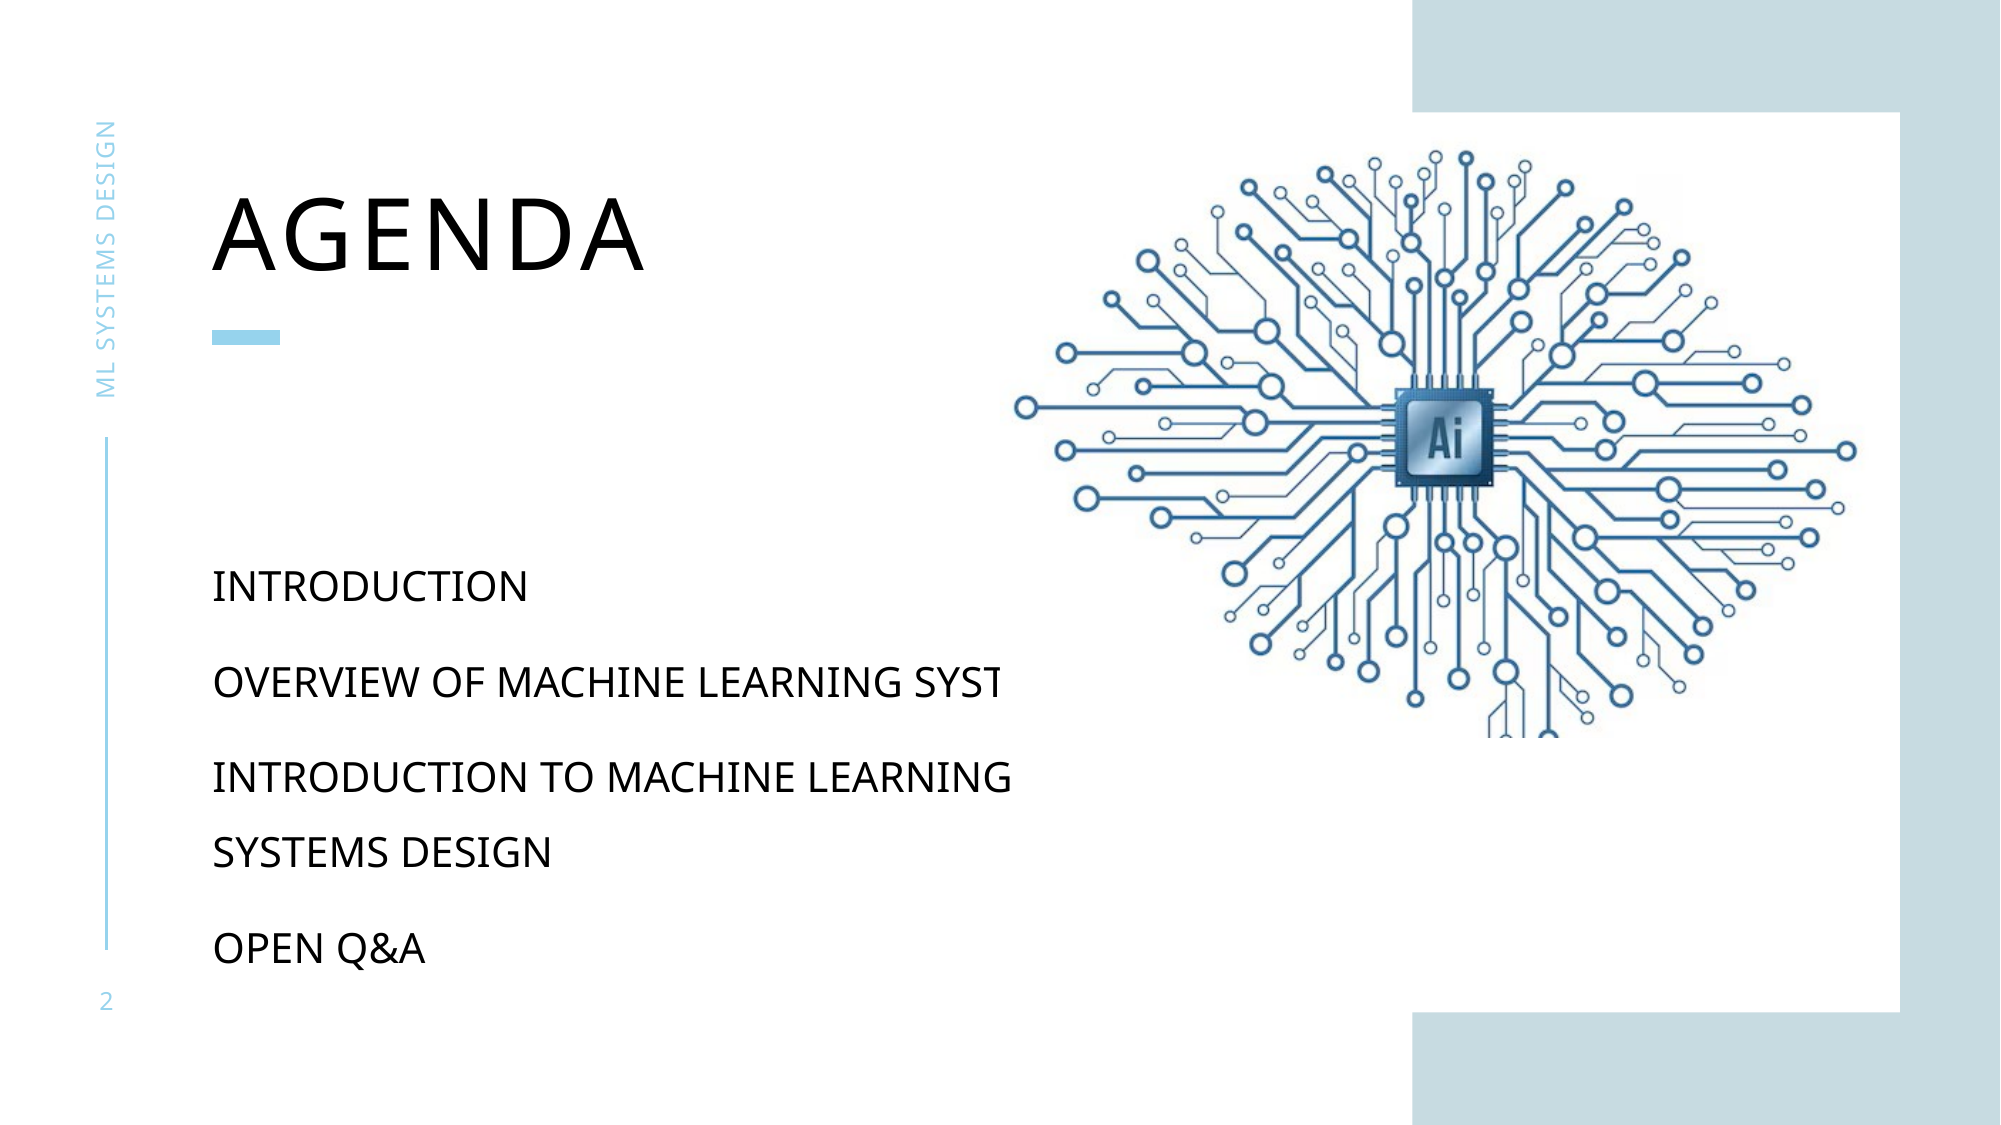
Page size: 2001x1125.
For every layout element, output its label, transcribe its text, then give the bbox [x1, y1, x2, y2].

picture [999, 137, 1890, 738]
title Agenda [212, 184, 850, 275]
slide_number 2 [68, 987, 144, 1018]
list Introduction Overview of Machine Learning Systems Introduction to Machine Learning Systems Design Open Q&A [212, 534, 1162, 1087]
footer ML SYSTEMS DESIGN [90, 107, 122, 400]
